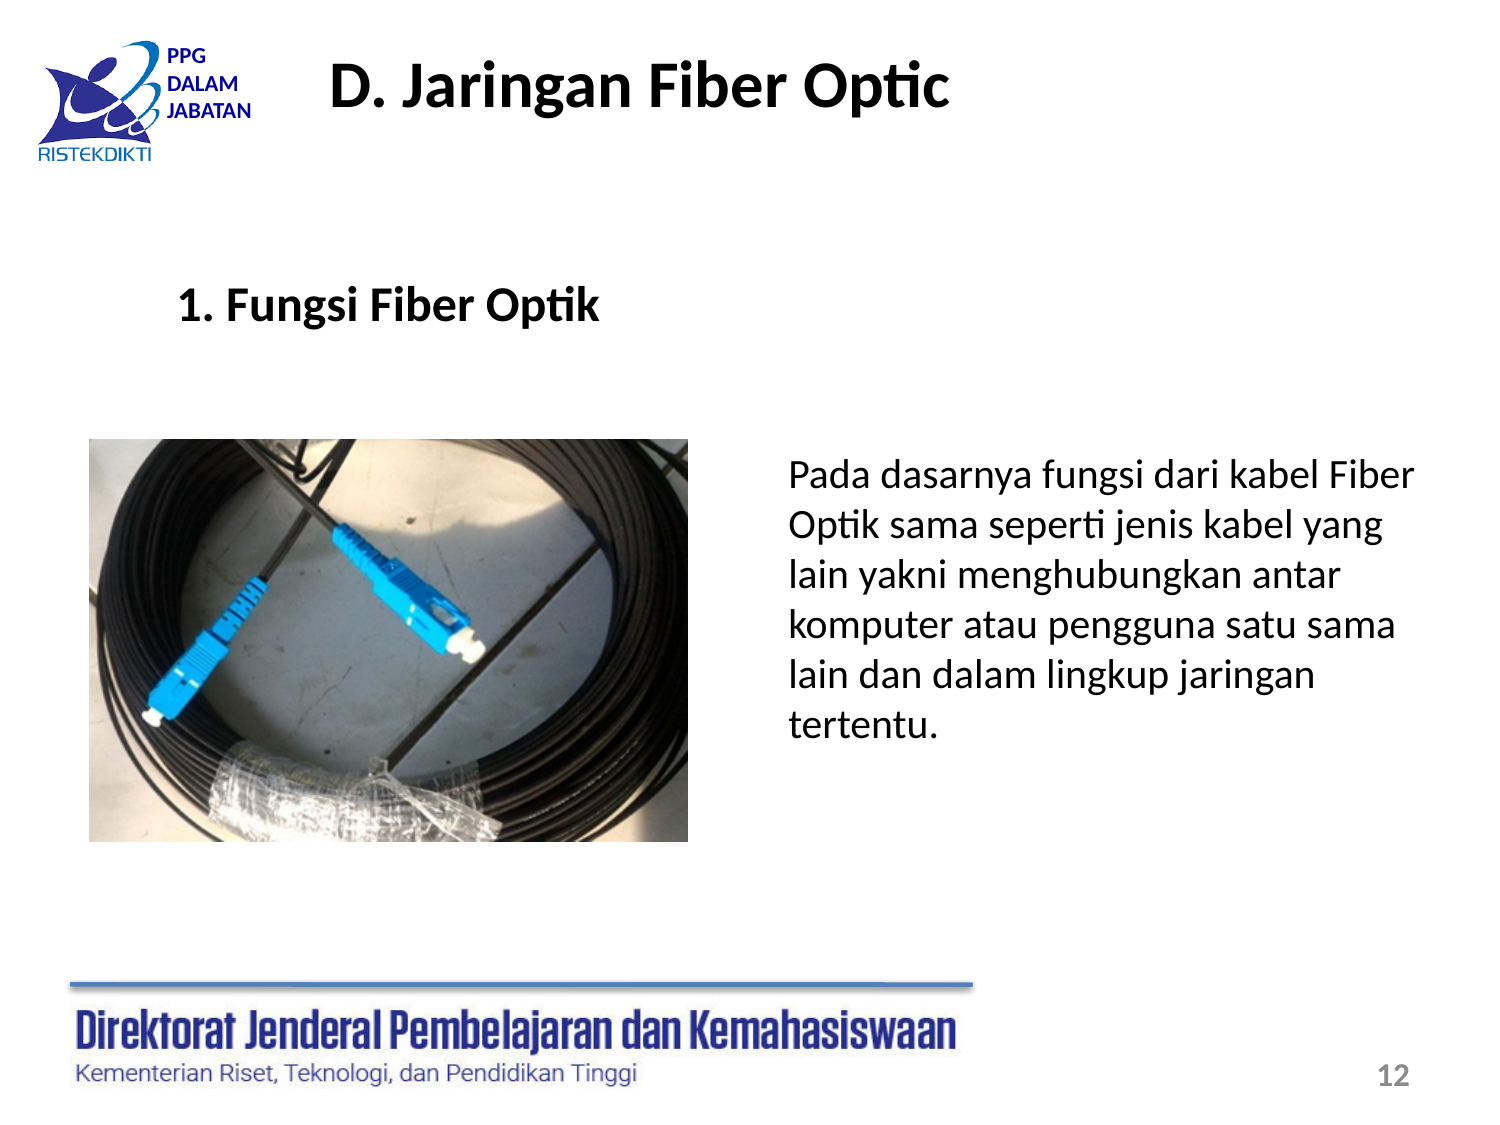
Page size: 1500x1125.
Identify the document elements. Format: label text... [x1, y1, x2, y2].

picture [70, 996, 961, 1089]
picture [88, 439, 689, 842]
text_box D. Jaringan Fiber Optic [314, 33, 967, 129]
text_box Pada dasarnya fungsi dari kabel Fiber Optik sama seperti jenis kabel yang lain yakni menghubungkan antar komputer atau pengguna satu sama lain dan dalam lingkup jaringan tertentu. [773, 439, 1459, 755]
slide_number 12 [1074, 1042, 1425, 1103]
picture [35, 35, 164, 164]
text_box 1. Fungsi Fiber Optik [161, 264, 616, 340]
